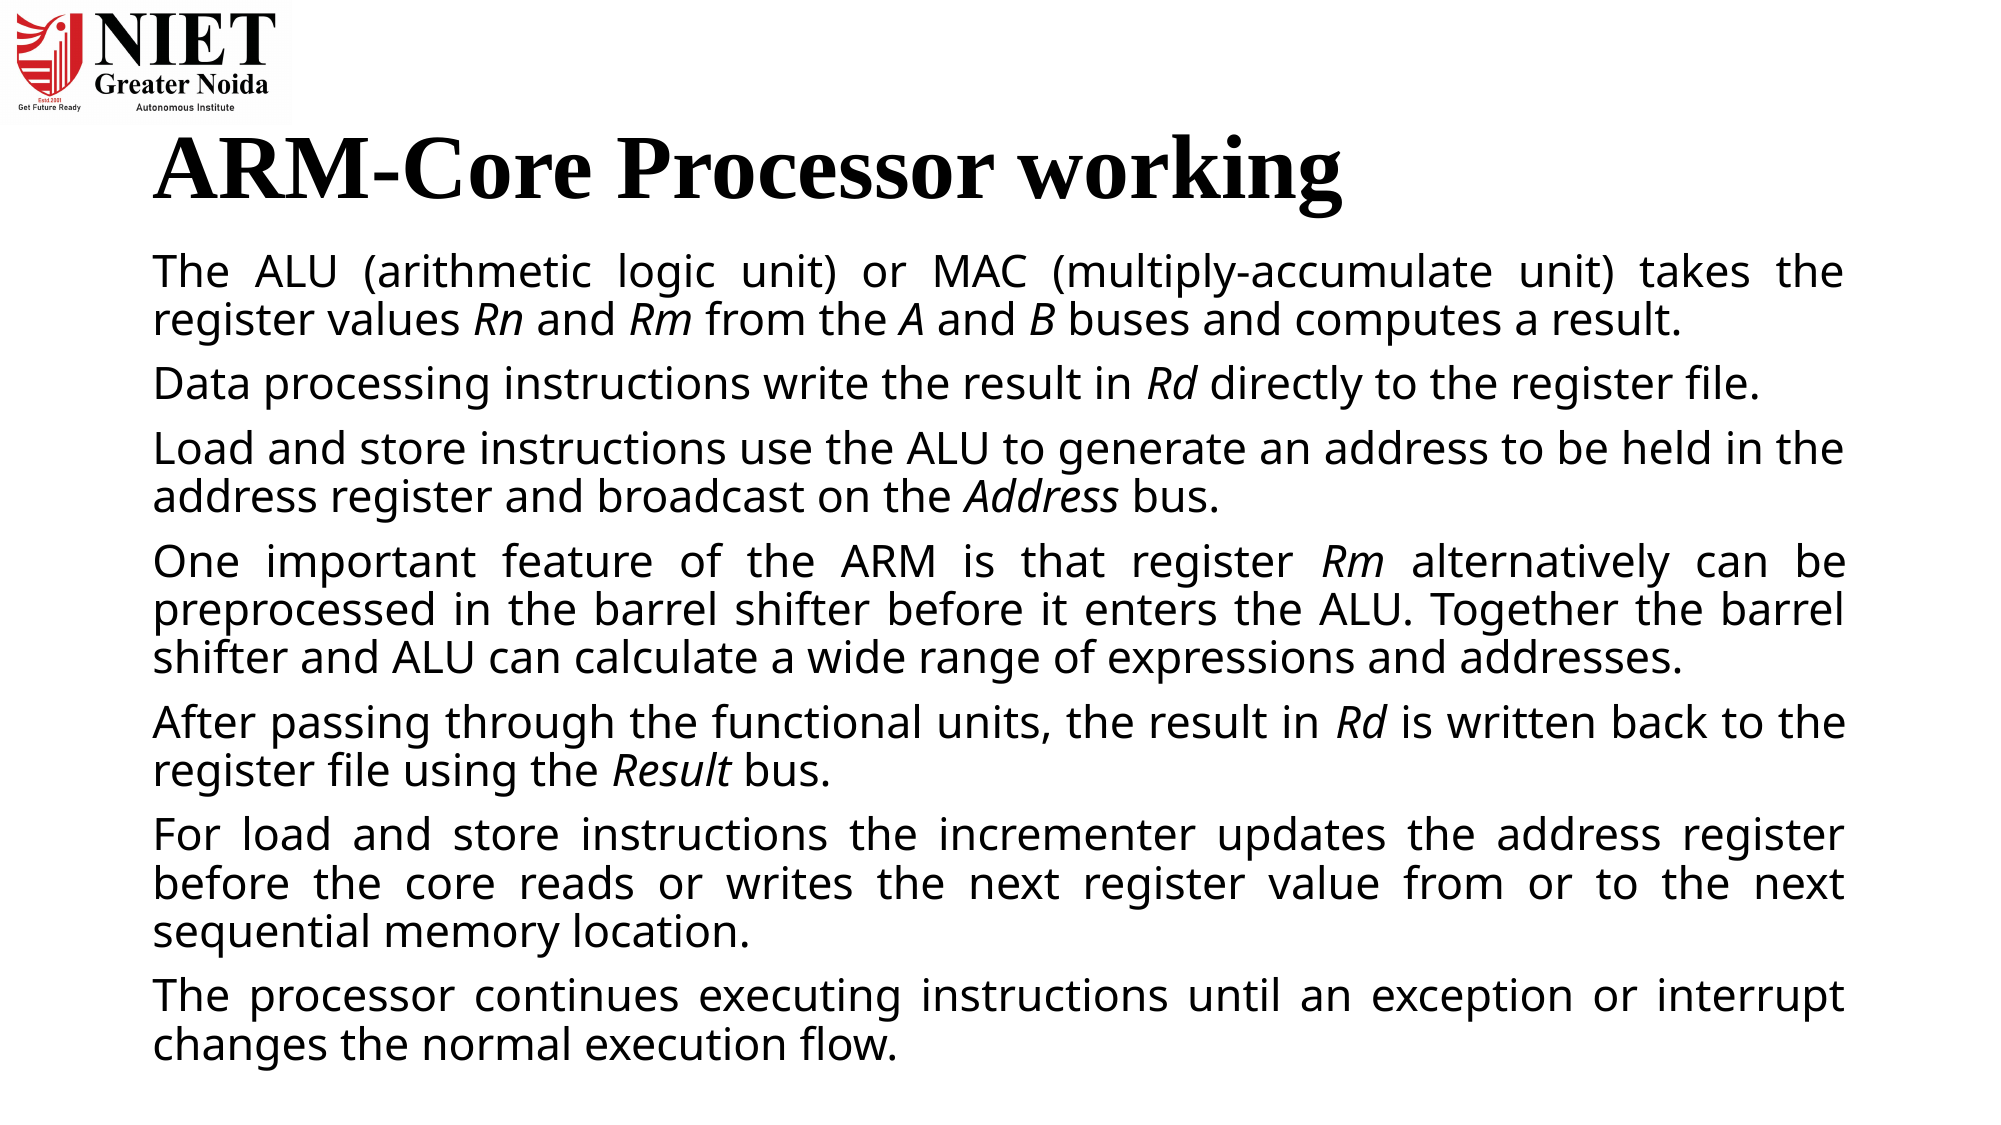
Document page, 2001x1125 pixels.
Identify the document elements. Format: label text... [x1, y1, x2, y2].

picture [0, 0, 292, 125]
list The ALU (arithmetic logic unit) or MAC (multiply-accumulate unit) takes the register values Rn and Rm from the A and B buses and computes a result. Data processing instructions write the result in Rd directly to the register file. Load and store instructions use the ALU to generate an address to be held in the address register and broadcast on the Address bus. One important feature of the ARM is that register Rm alternatively can be preprocessed in the barrel shifter before it enters the ALU. Together the barrel shifter and ALU can calculate a wide range of expressions and addresses. After passing through the functional units, the result in Rd is written back to the register file using the Result bus. For load and store instructions the incrementer updates the address register before the core reads or writes the next register value from or to the next sequential memory location. The processor continues executing instructions until an exception or interrupt changes the normal execution flow. [137, 241, 1863, 1094]
title ARM-Core Processor working [137, 59, 1863, 241]
